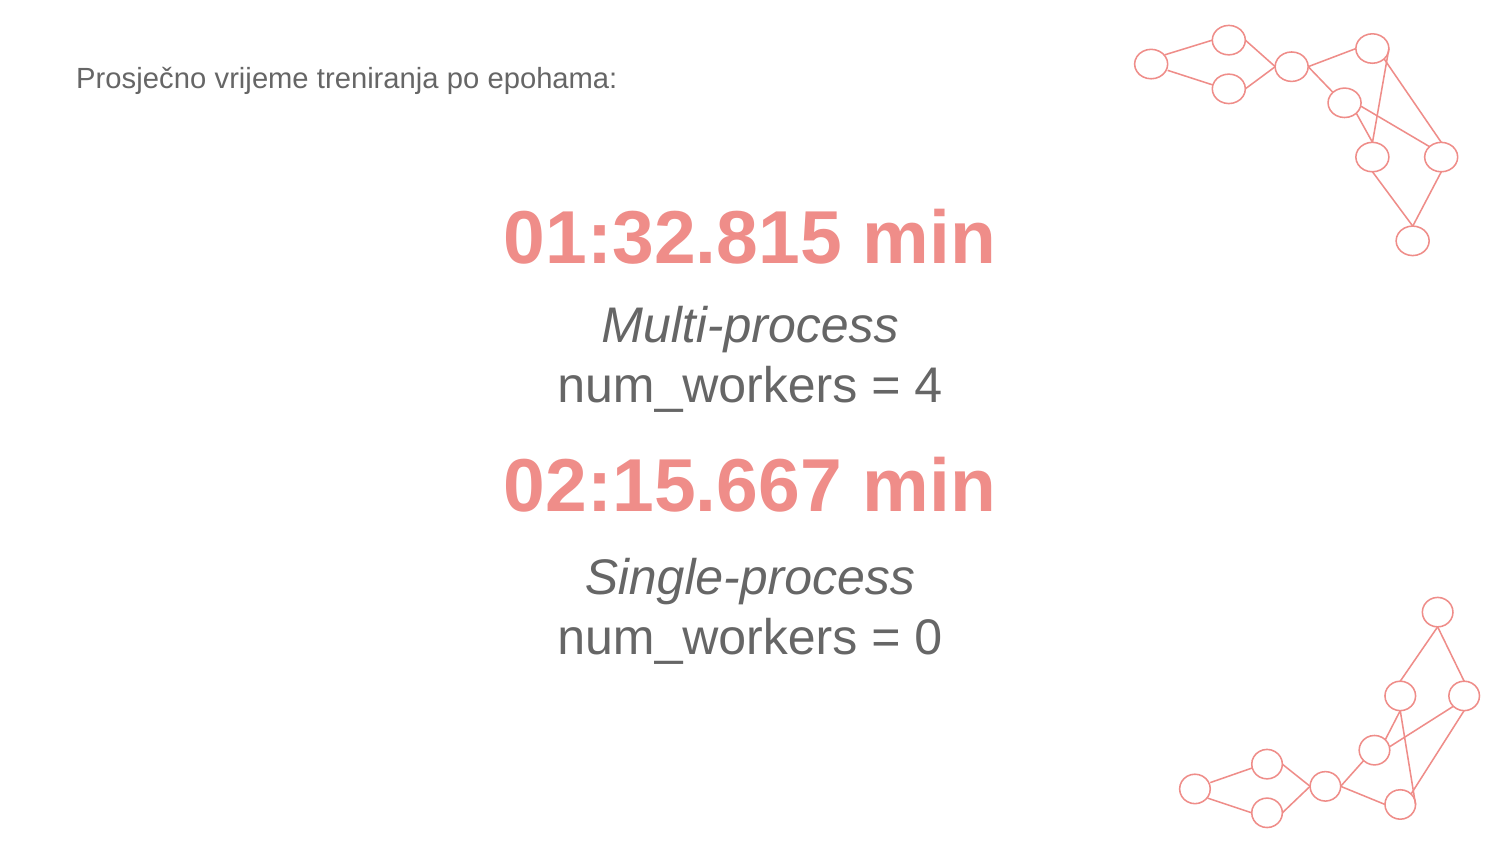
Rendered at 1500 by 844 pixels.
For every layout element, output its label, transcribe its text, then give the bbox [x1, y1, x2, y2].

text_box Prosječno vrijeme treniranja po epohama: [61, 44, 736, 110]
text_box Multi-process num_workers = 4 [0, 277, 1500, 428]
text_box 01:32.815 min [0, 173, 1500, 277]
text_box 02:15.667 min [0, 428, 1500, 529]
text_box Single-process num_workers = 0 [0, 529, 1500, 680]
